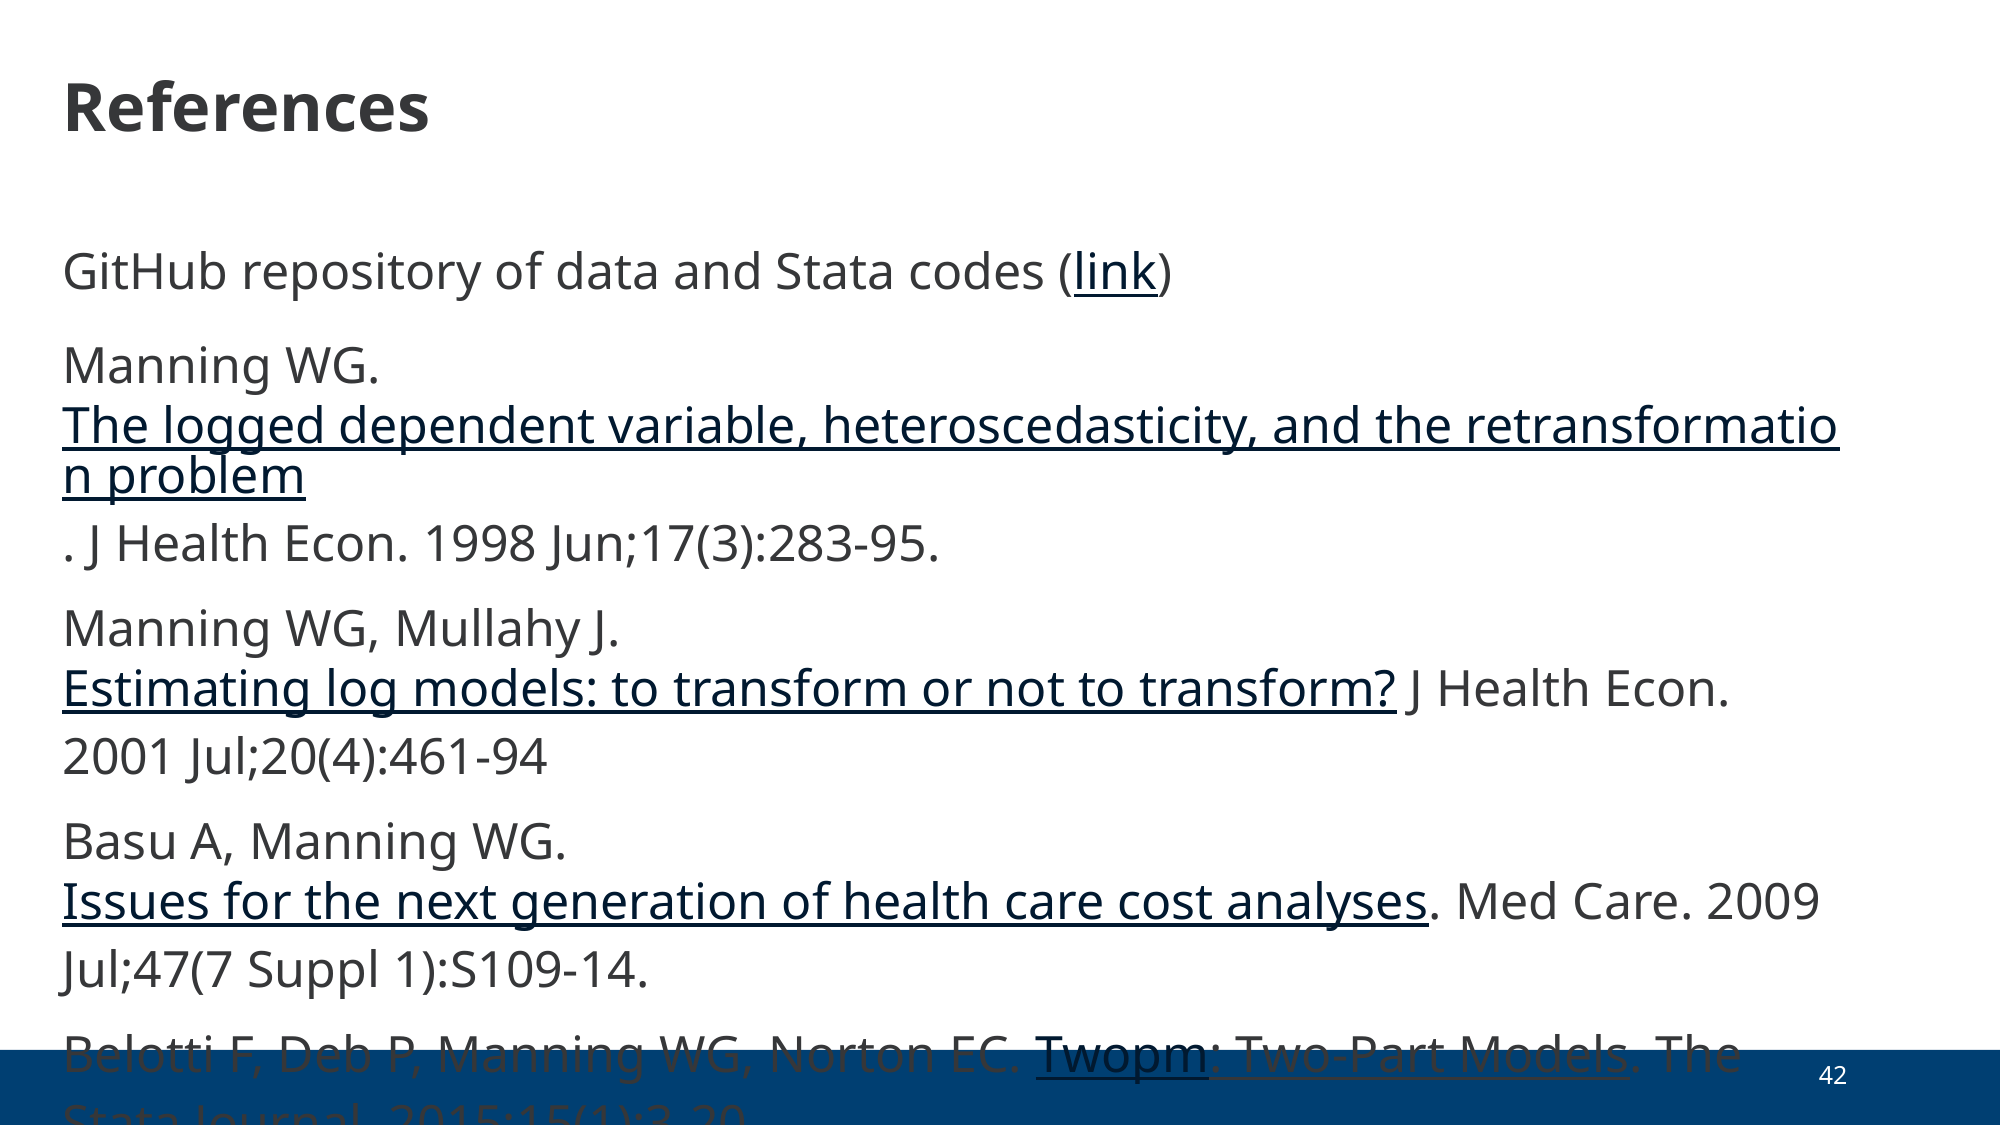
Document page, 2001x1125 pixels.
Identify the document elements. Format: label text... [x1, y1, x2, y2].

title References [47, 47, 1773, 173]
text_box GitHub repository of data and Stata codes (link) Manning WG. The logged dependent variable, heteroscedasticity, and the retransformation problem. J Health Econ. 1998 Jun;17(3):283-95. Manning WG, Mullahy J. Estimating log models: to transform or not to transform? J Health Econ. 2001 Jul;20(4):461-94 Basu A, Manning WG. Issues for the next generation of health care cost analyses. Med Care. 2009 Jul;47(7 Suppl 1):S109-14. Belotti F, Deb P, Manning WG, Norton EC. Twopm: Two-Part Models. The Stata Journal. 2015;15(1):3-20. [47, 232, 1863, 1109]
